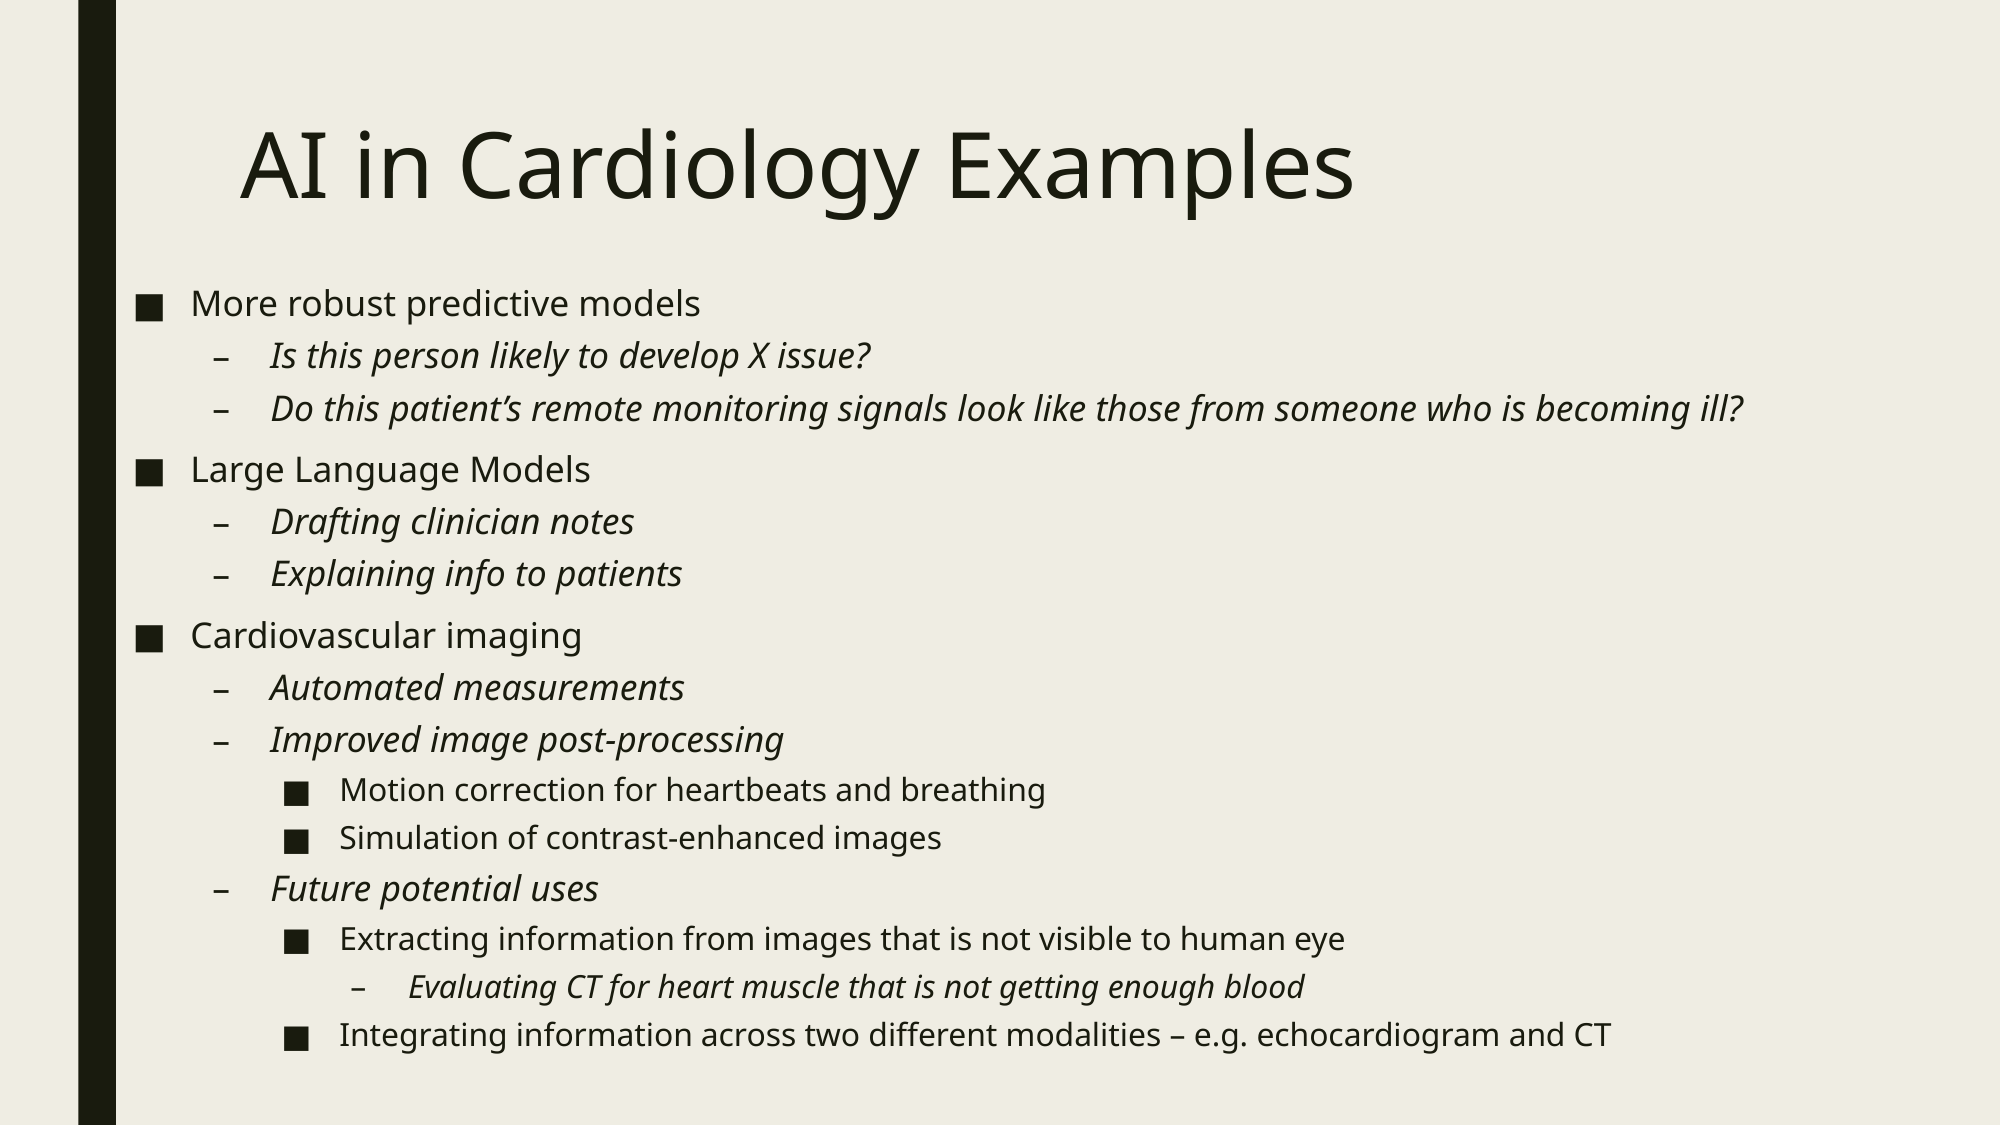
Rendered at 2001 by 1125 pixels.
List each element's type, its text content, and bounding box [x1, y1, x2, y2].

title AI in Cardiology Examples [225, 112, 1800, 277]
list More robust predictive models Is this person likely to develop X issue? Do this patient’s remote monitoring signals look like those from someone who is becoming ill? Large Language Models Drafting clinician notes Explaining info to patients Cardiovascular imaging Automated measurements Improved image post-processing Motion correction for heartbeats and breathing Simulation of contrast-enhanced images Future potential uses Extracting information from images that is not visible to human eye Evaluating CT for heart muscle that is not getting enough blood Integrating information across two different modalities – e.g. echocardiogram and CT [117, 277, 1961, 1066]
